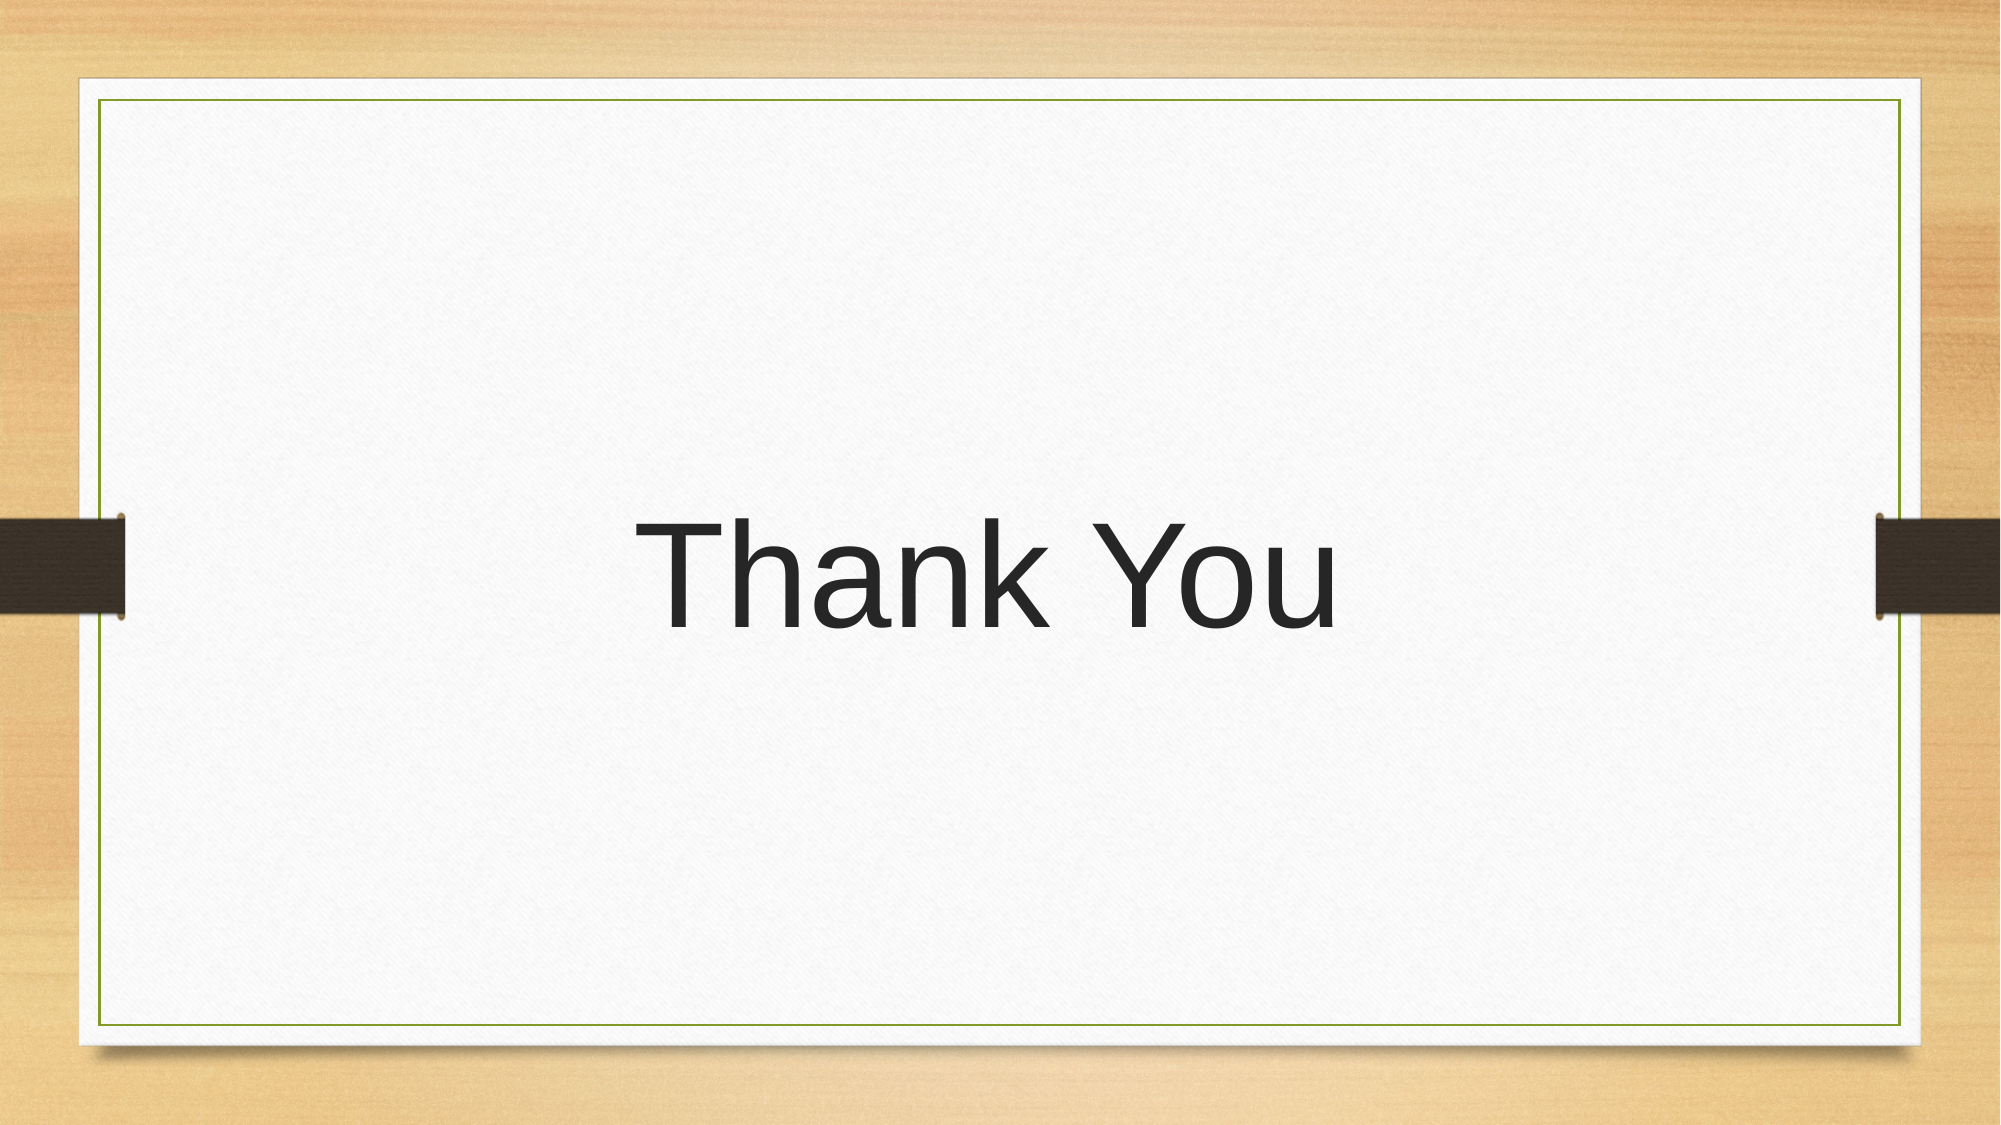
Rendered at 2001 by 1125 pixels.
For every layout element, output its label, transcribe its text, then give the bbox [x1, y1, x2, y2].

picture [0, 0, 2001, 1125]
title Thank You [105, 262, 1872, 888]
